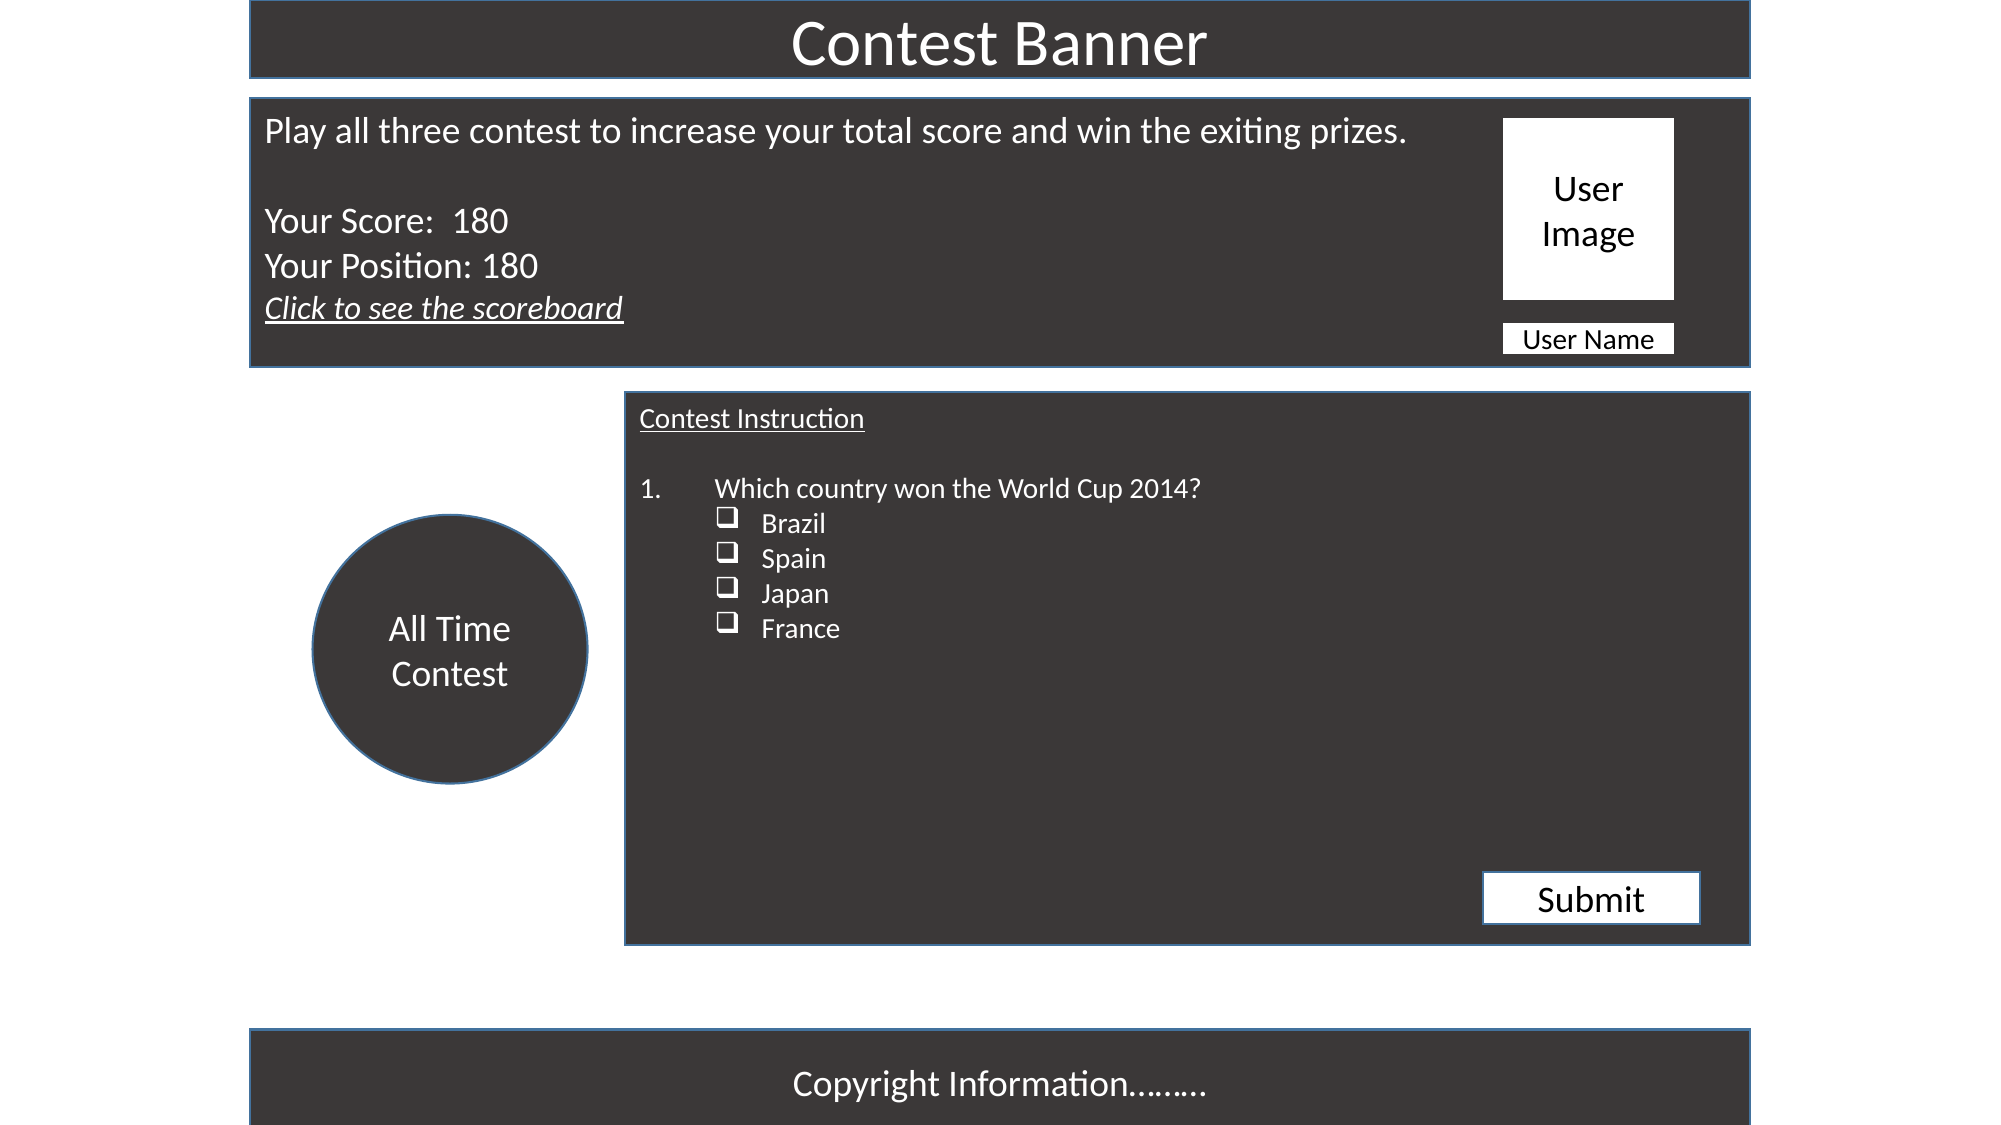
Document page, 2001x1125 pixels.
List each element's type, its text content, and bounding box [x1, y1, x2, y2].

text_box User Name [1503, 323, 1674, 354]
text_box Contest Banner [249, 0, 1751, 79]
text_box User Image [1503, 118, 1674, 300]
text_box Submit [1482, 871, 1701, 925]
text_box All Time Contest [311, 513, 589, 785]
text_box Contest Instruction Which country won the World Cup 2014? Brazil Spain Japan France [624, 391, 1751, 946]
text_box Copyright Information……… [249, 1028, 1751, 1125]
text_box Play all three contest to increase your total score and win the exiting prizes. Your Score: 180 Your Position: 180 Click to see the scoreboard [249, 97, 1751, 368]
